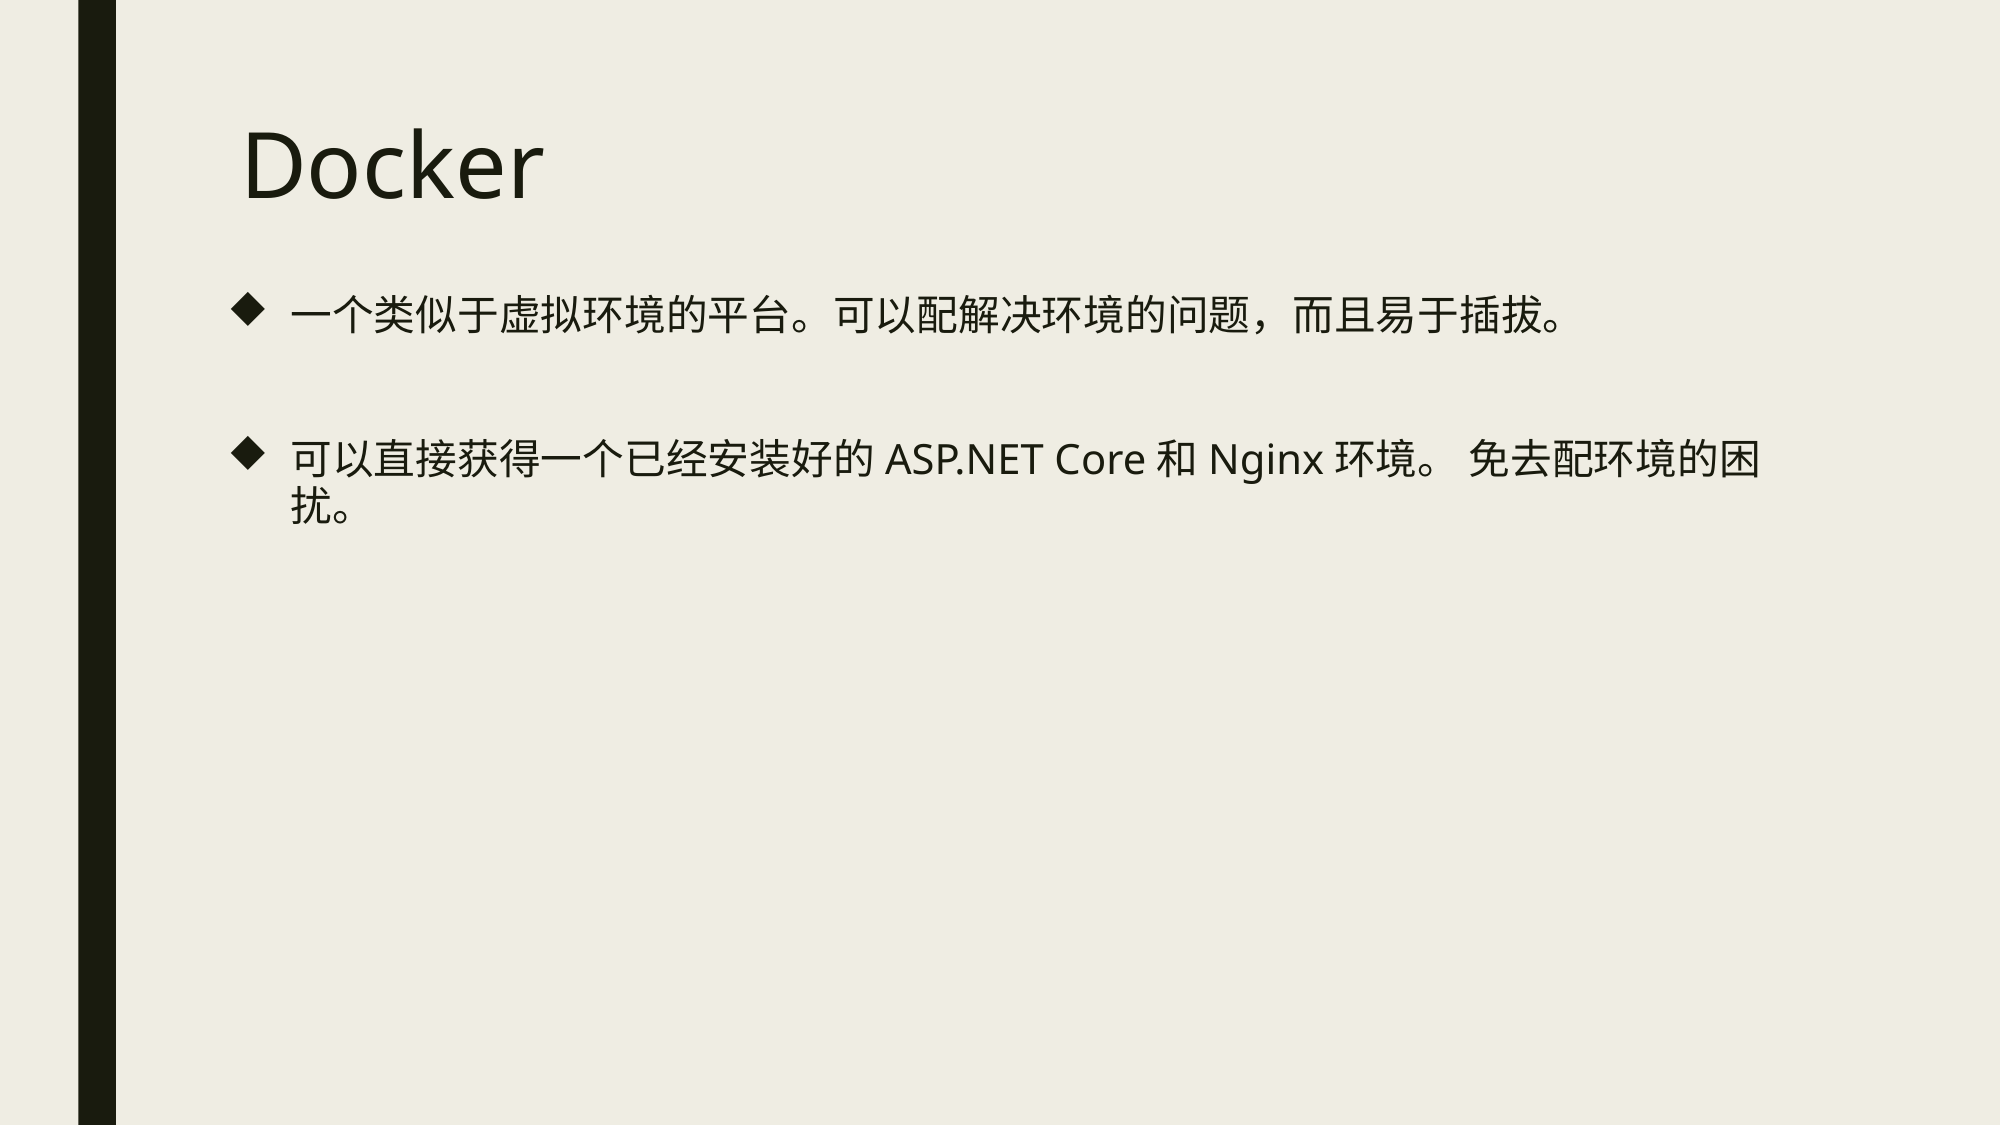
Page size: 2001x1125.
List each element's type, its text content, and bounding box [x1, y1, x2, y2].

list 一个类似于虚拟环境的平台。可以配解决环境的问题，而且易于插拔。 可以直接获得一个已经安装好的ASP.NET Core和Nginx环境。 免去配环境的困扰。 [212, 285, 1788, 873]
title Docker [225, 112, 1800, 357]
